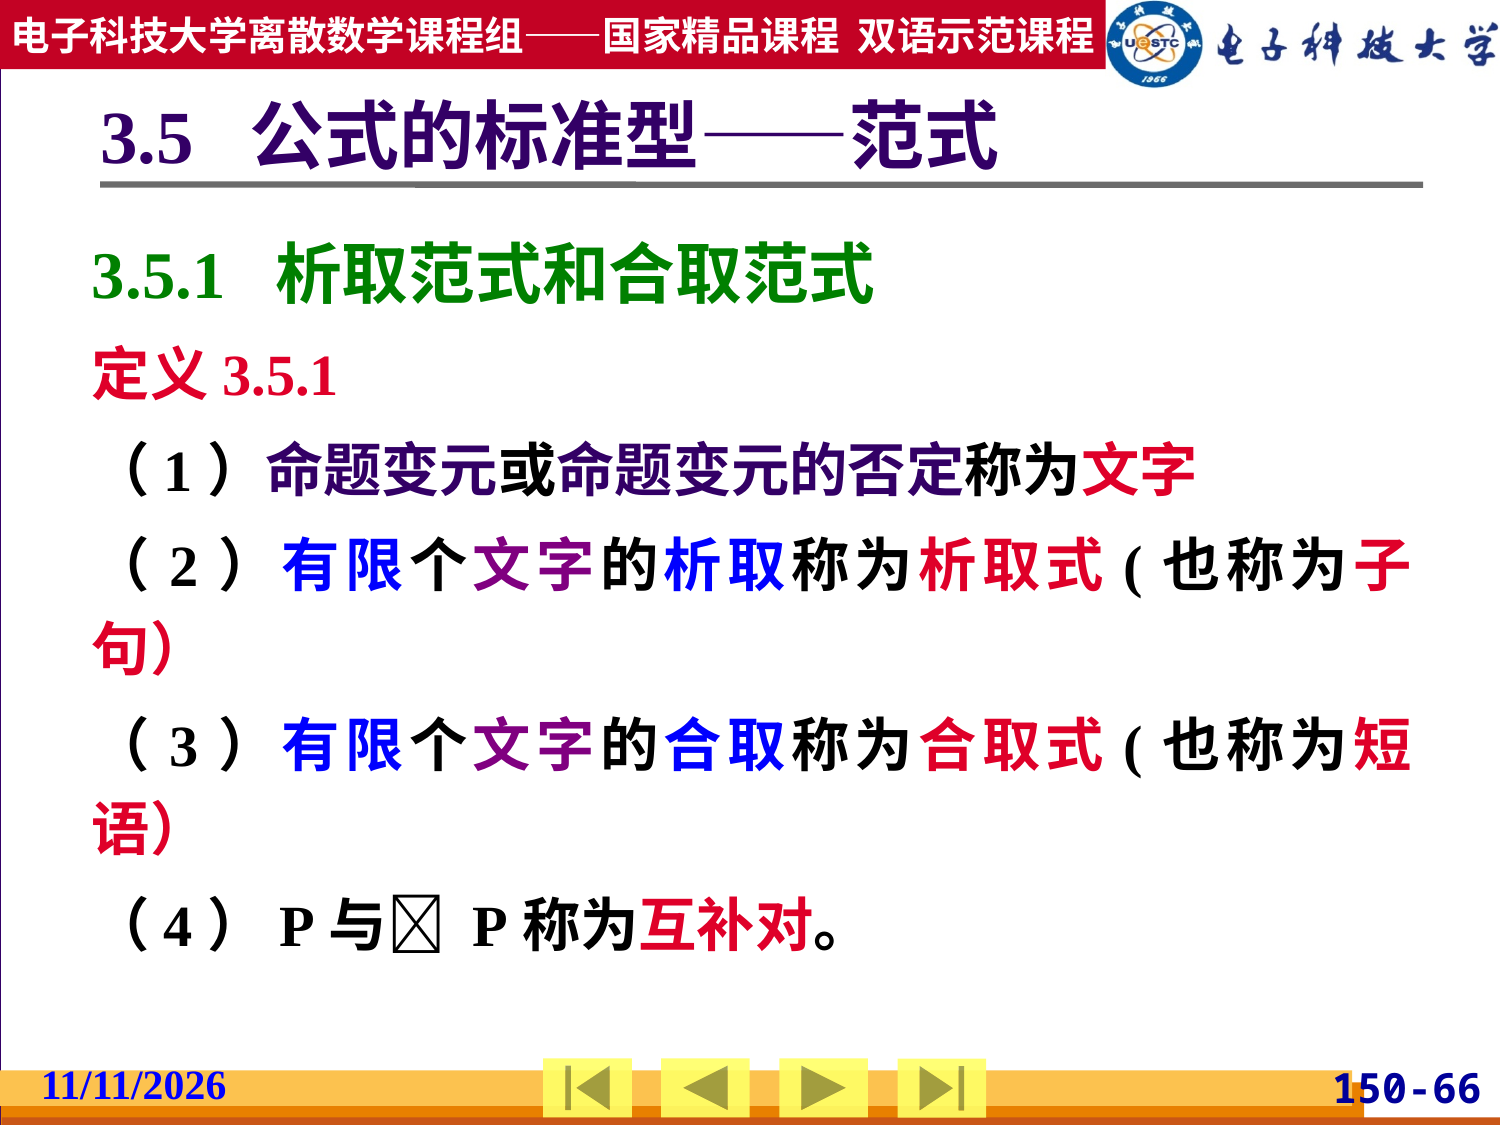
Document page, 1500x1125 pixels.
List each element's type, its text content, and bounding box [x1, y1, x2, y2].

list 3.5.1 析取范式和合取范式 定义3.5.1 （1）命题变元或命题变元的否定称为文字 （2）有限个文字的析取称为析取式(也称为子句） （3）有限个文字的合取称为合取式(也称为短语） （4）P与 P称为互补对。 [76, 208, 1427, 810]
title 3.5 公式的标准型——范式 [100, 81, 1199, 197]
picture [1105, 0, 1500, 89]
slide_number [34, 1057, 284, 1109]
